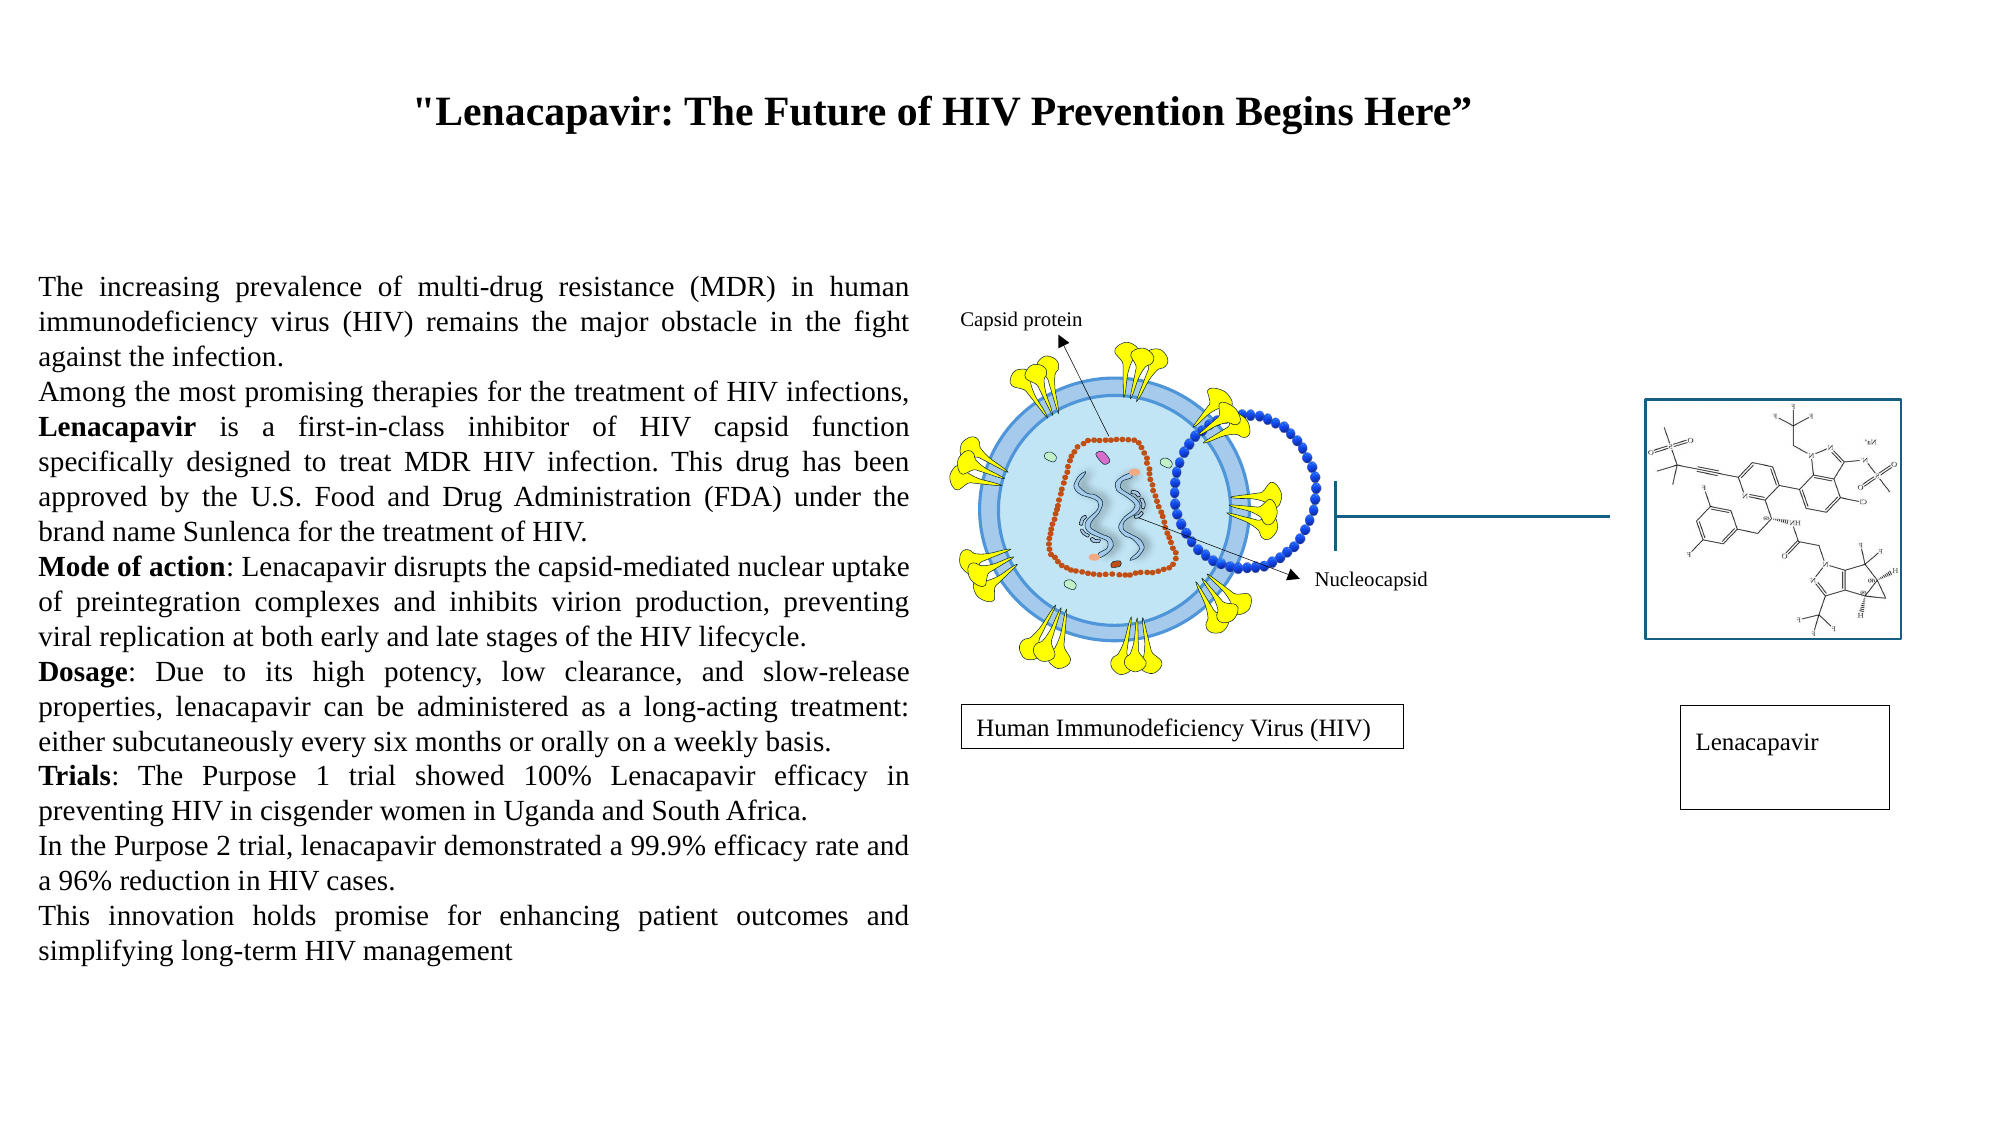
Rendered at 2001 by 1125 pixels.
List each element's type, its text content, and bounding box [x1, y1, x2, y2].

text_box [945, 297, 1901, 767]
text_box "Lenacapavir: The Future of HIV Prevention Begins Here” [13, 75, 1872, 196]
text_box The increasing prevalence of multi-drug resistance (MDR) in human immunodeficiency virus (HIV) remains the major obstacle in the fight against the infection. Among the most promising therapies for the treatment of HIV infections, Lenacapavir is a first-in-class inhibitor of HIV capsid function specifically designed to treat MDR HIV infection. This drug has been approved by the U.S. Food and Drug Administration (FDA) under the brand name Sunlenca for the treatment of HIV. Mode of action: Lenacapavir disrupts the capsid-mediated nuclear uptake of preintegration complexes and inhibits virion production, preventing viral replication at both early and late stages of the HIV lifecycle. Dosage: Due to its high potency, low clearance, and slow-release properties, lenacapavir can be administered as a long-acting treatment: either subcutaneously every six months or orally on a weekly basis. Trials: The Purpose 1 trial showed 100% Lenacapavir efficacy in preventing HIV in cisgender women in Uganda and South Africa. In the Purpose 2 trial, lenacapavir demonstrated a 99.9% efficacy rate and a 96% reduction in HIV cases. This innovation holds promise for enhancing patient outcomes and simplifying long-term HIV management [23, 259, 926, 974]
